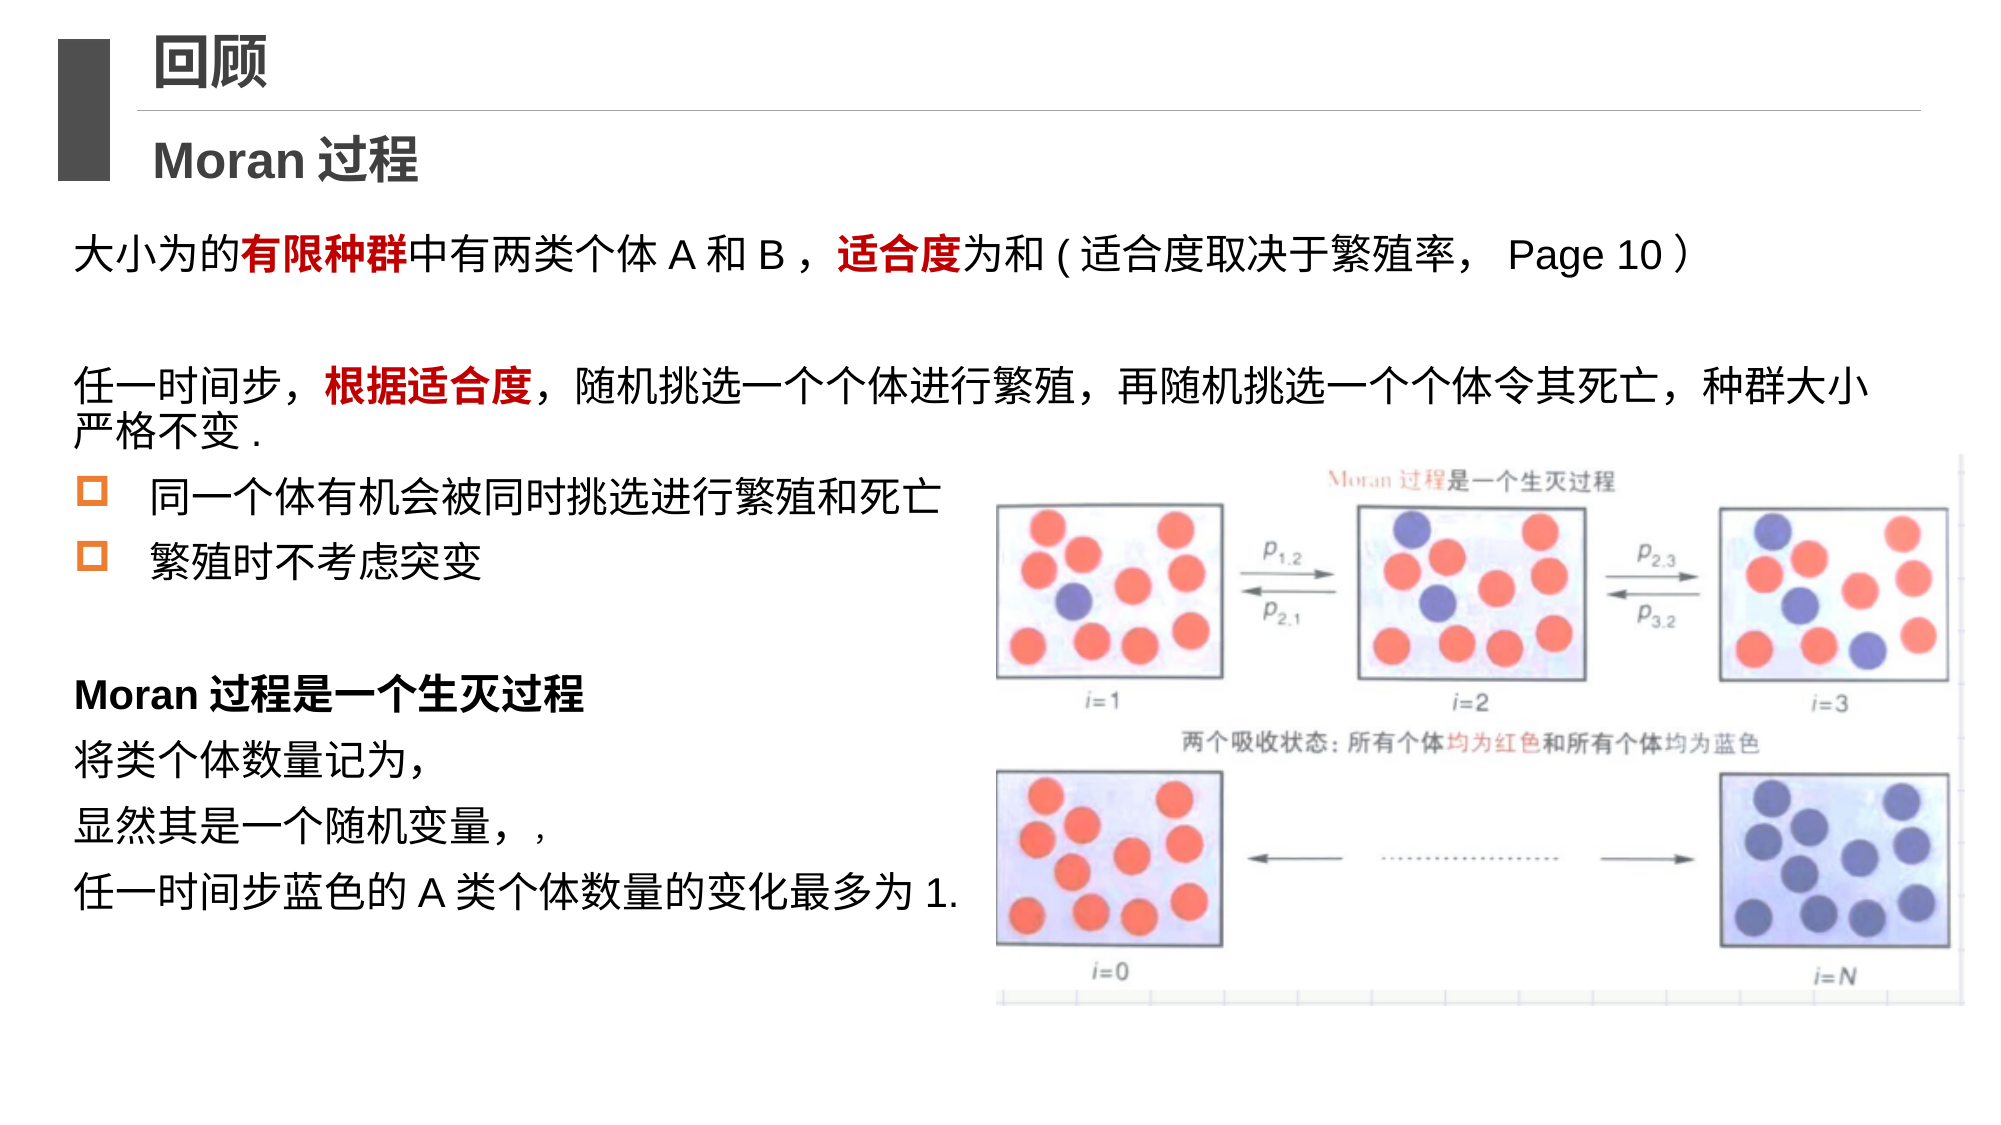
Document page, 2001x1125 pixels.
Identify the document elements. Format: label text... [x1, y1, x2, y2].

title 回顾 [137, 30, 1863, 99]
picture [996, 454, 1965, 1006]
list Moran过程 [137, 127, 1863, 198]
